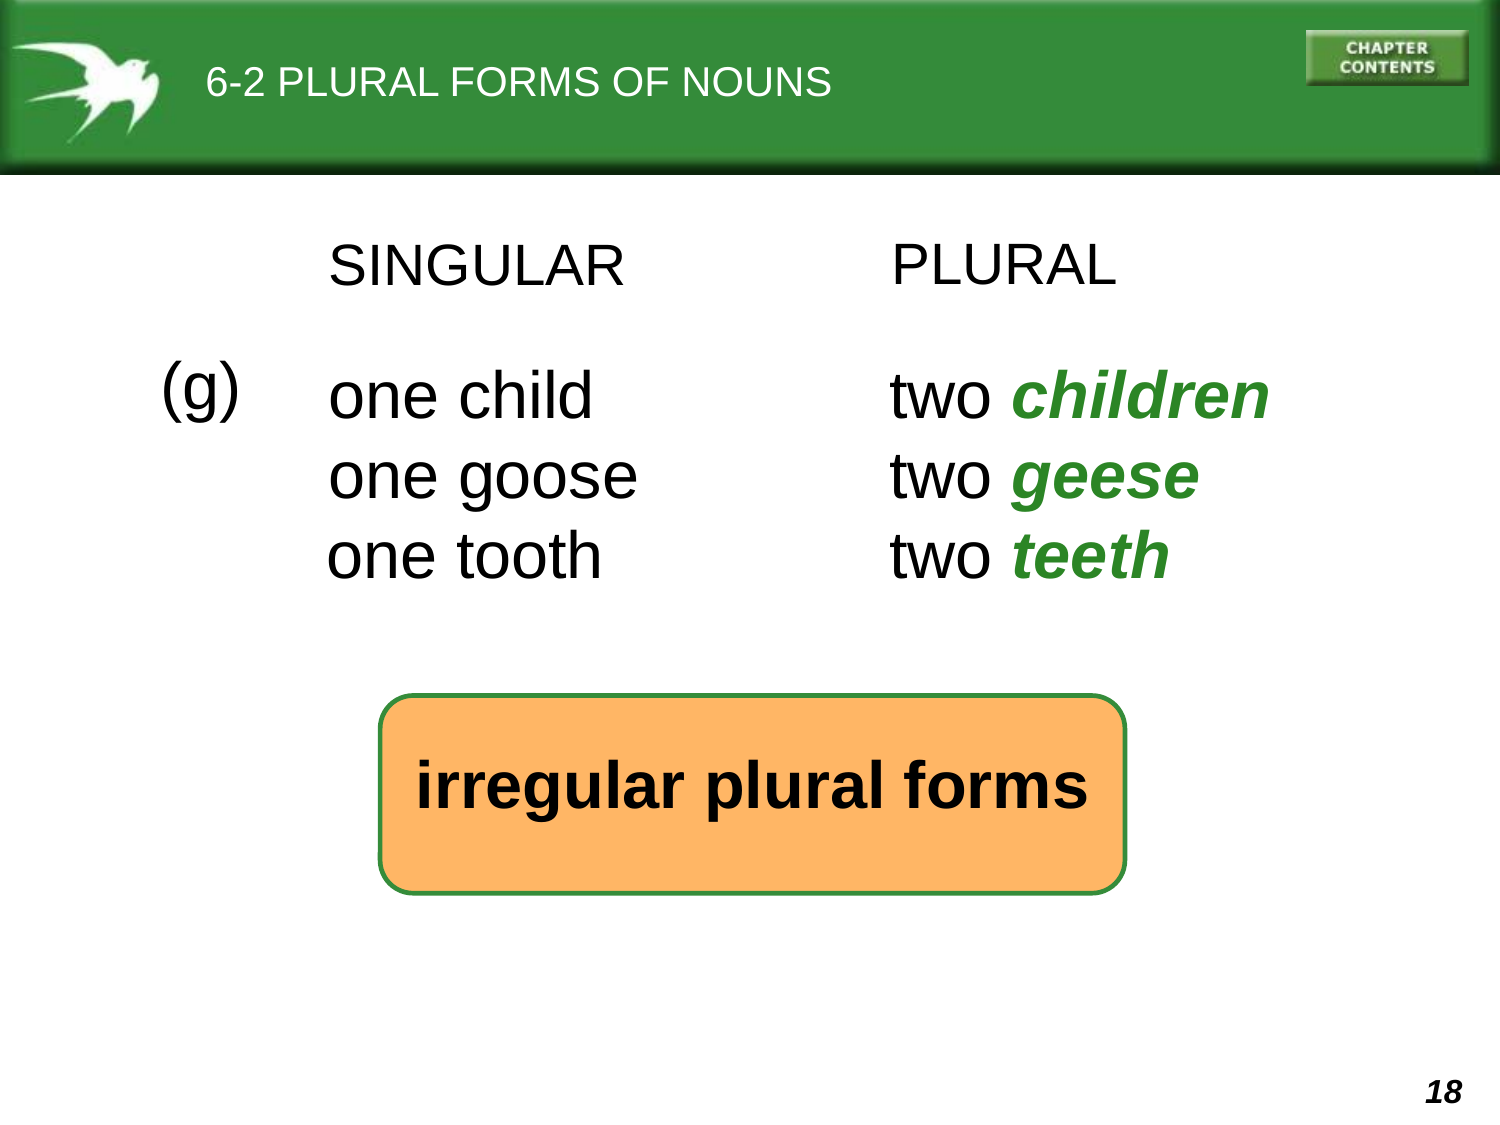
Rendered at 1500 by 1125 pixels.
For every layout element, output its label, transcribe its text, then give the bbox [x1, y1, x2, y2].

text_box 6-2 PLURAL FORMS OF NOUNS [190, 22, 1363, 118]
picture [0, 0, 1500, 175]
text_box (g) [145, 335, 258, 431]
text_box PLURAL [876, 219, 1133, 304]
text_box [380, 695, 1125, 894]
text_box one child two children one goose two geese one tooth two teeth [163, 344, 1286, 680]
text_box SINGULAR [314, 219, 642, 305]
text_box irregular plural forms [400, 734, 1105, 829]
